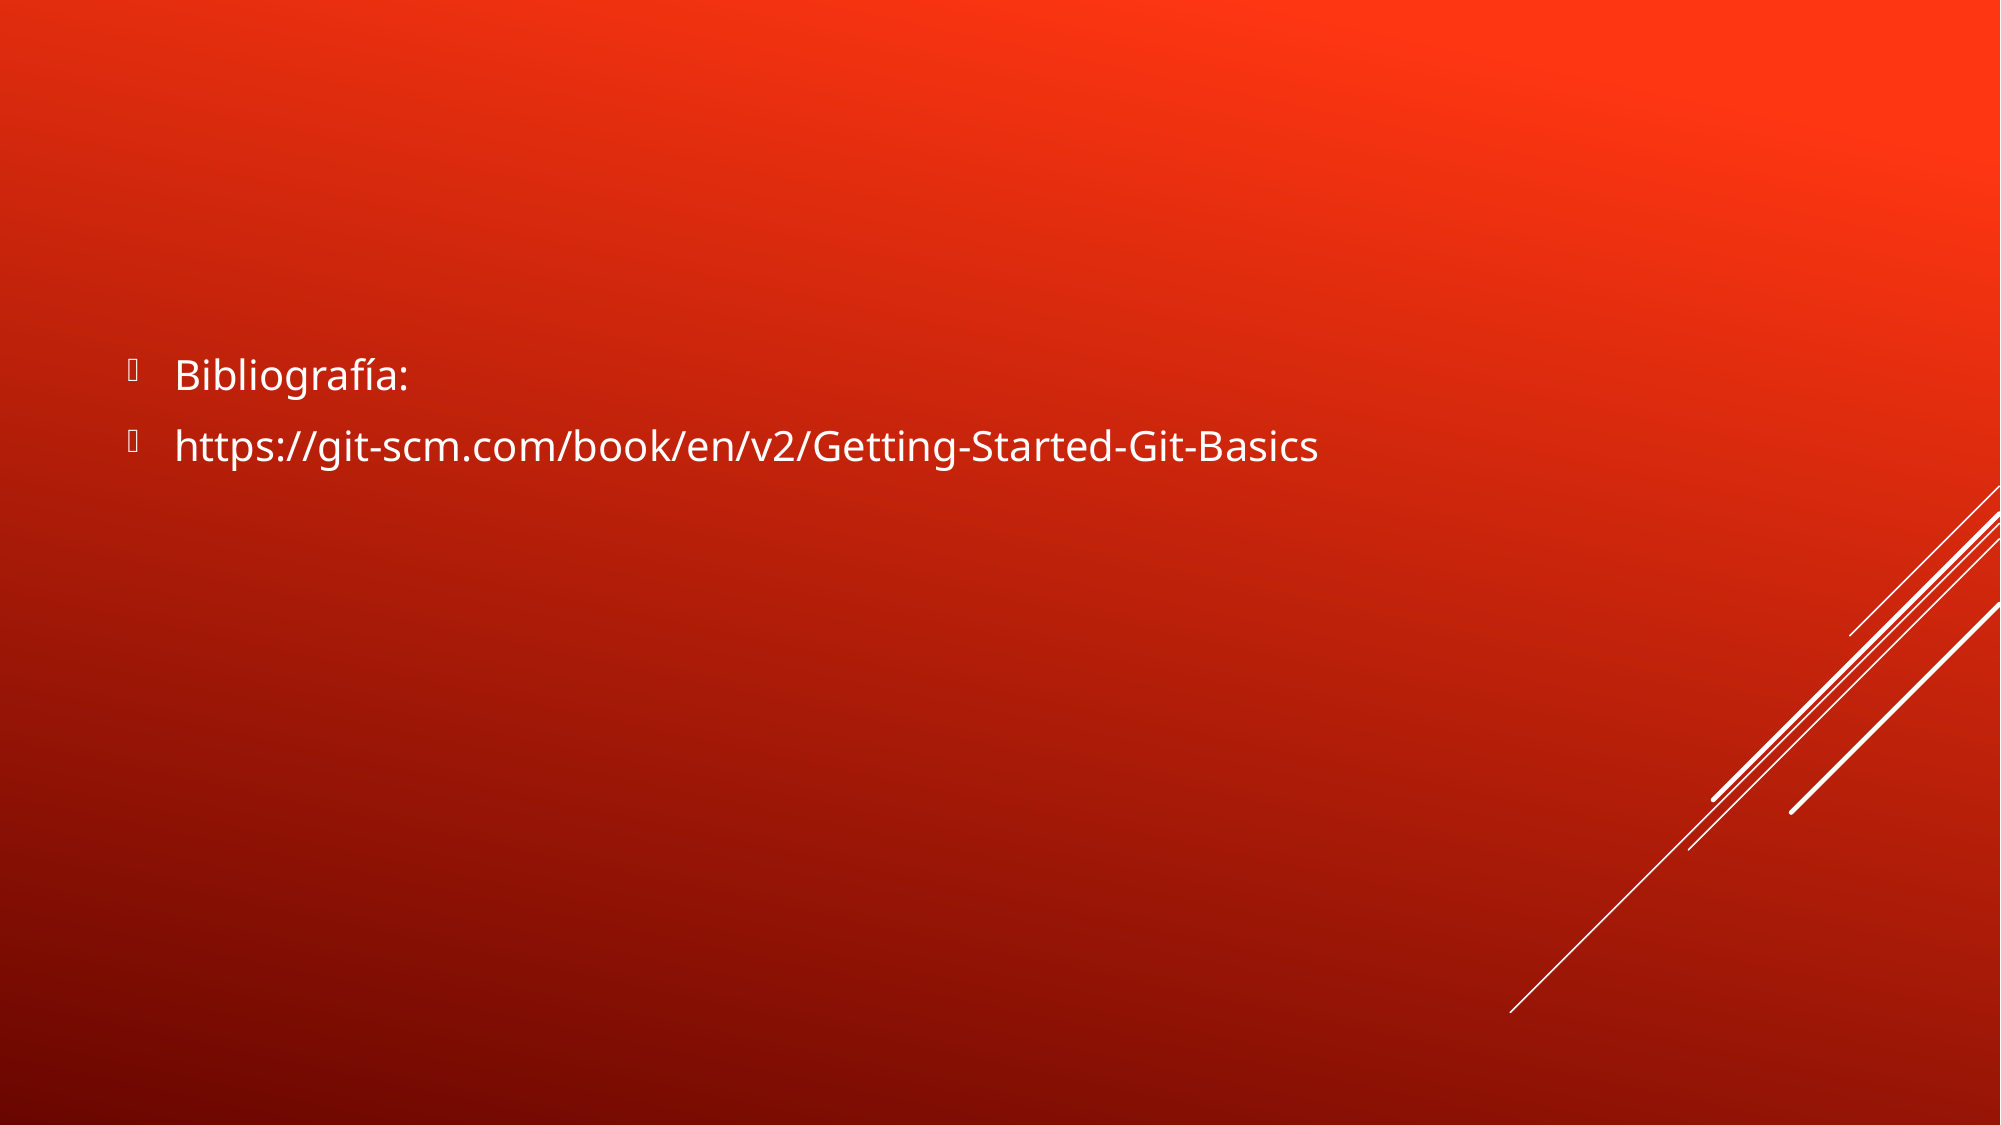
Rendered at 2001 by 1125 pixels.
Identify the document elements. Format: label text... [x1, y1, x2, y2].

list Bibliografía: https://git-scm.com/book/en/v2/Getting-Started-Git-Basics [112, 112, 1513, 706]
